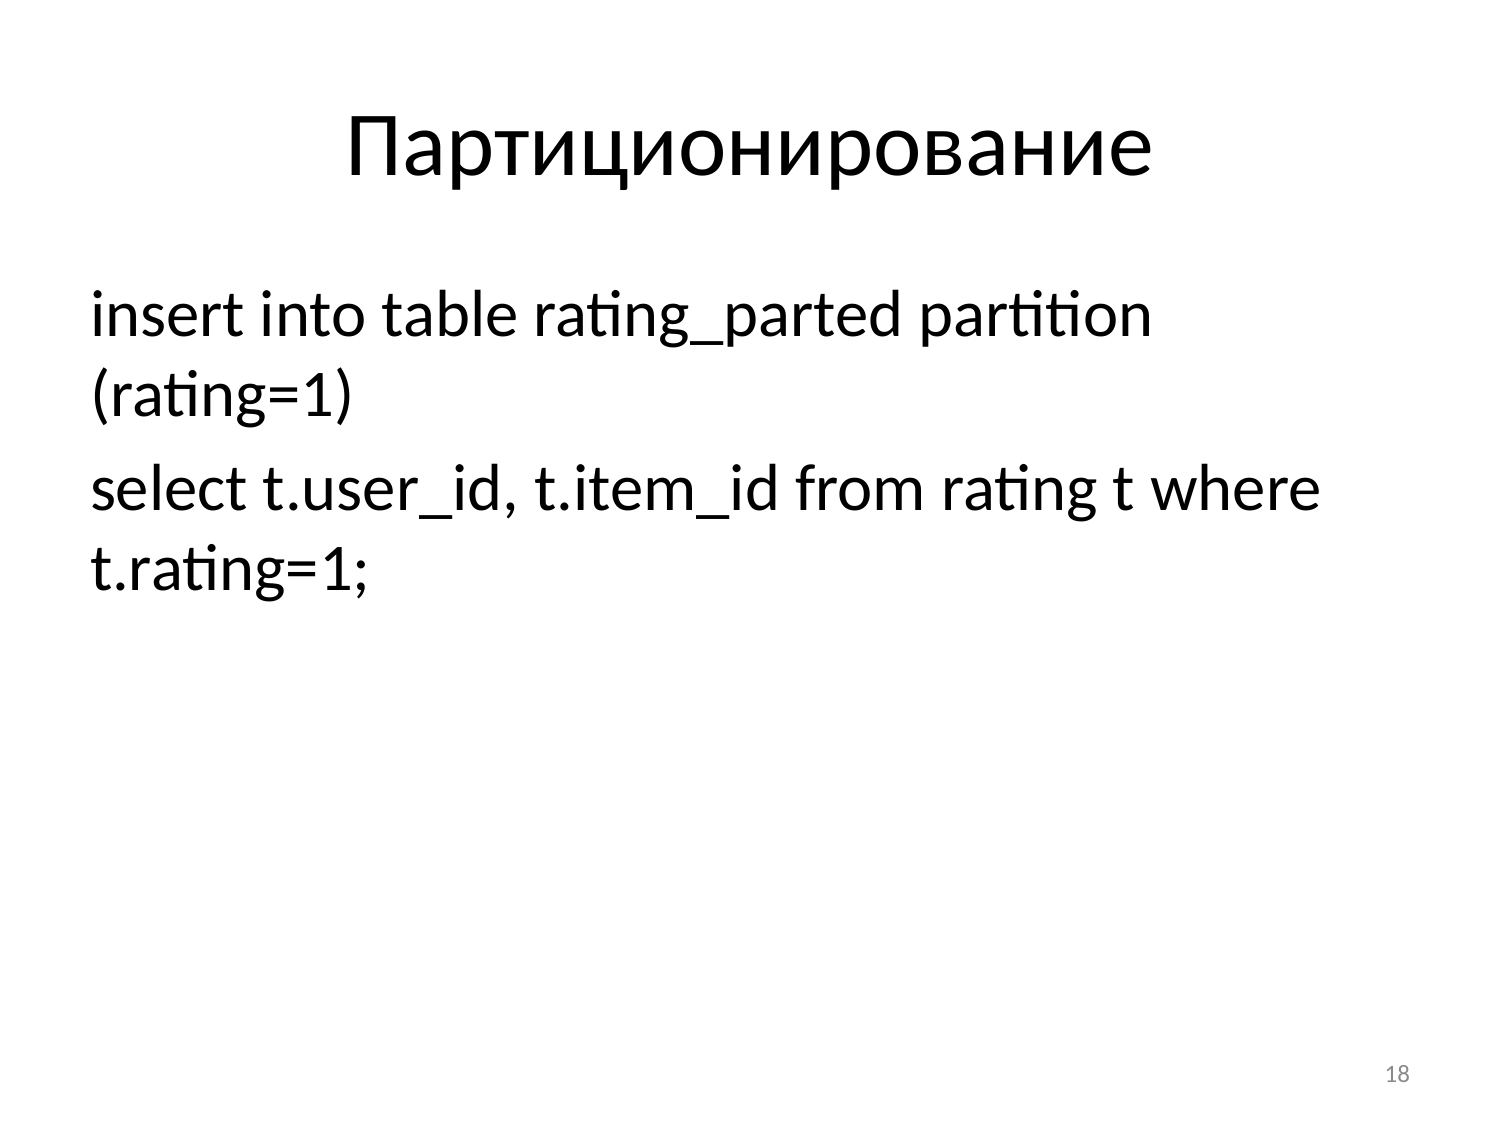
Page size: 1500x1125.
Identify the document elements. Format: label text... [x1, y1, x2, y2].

list insert into table rating_parted partition (rating=1) select t.user_id, t.item_id from rating t where t.rating=1; [75, 262, 1425, 1005]
title Партиционирование [75, 45, 1425, 233]
slide_number 18 [1074, 1042, 1425, 1103]
